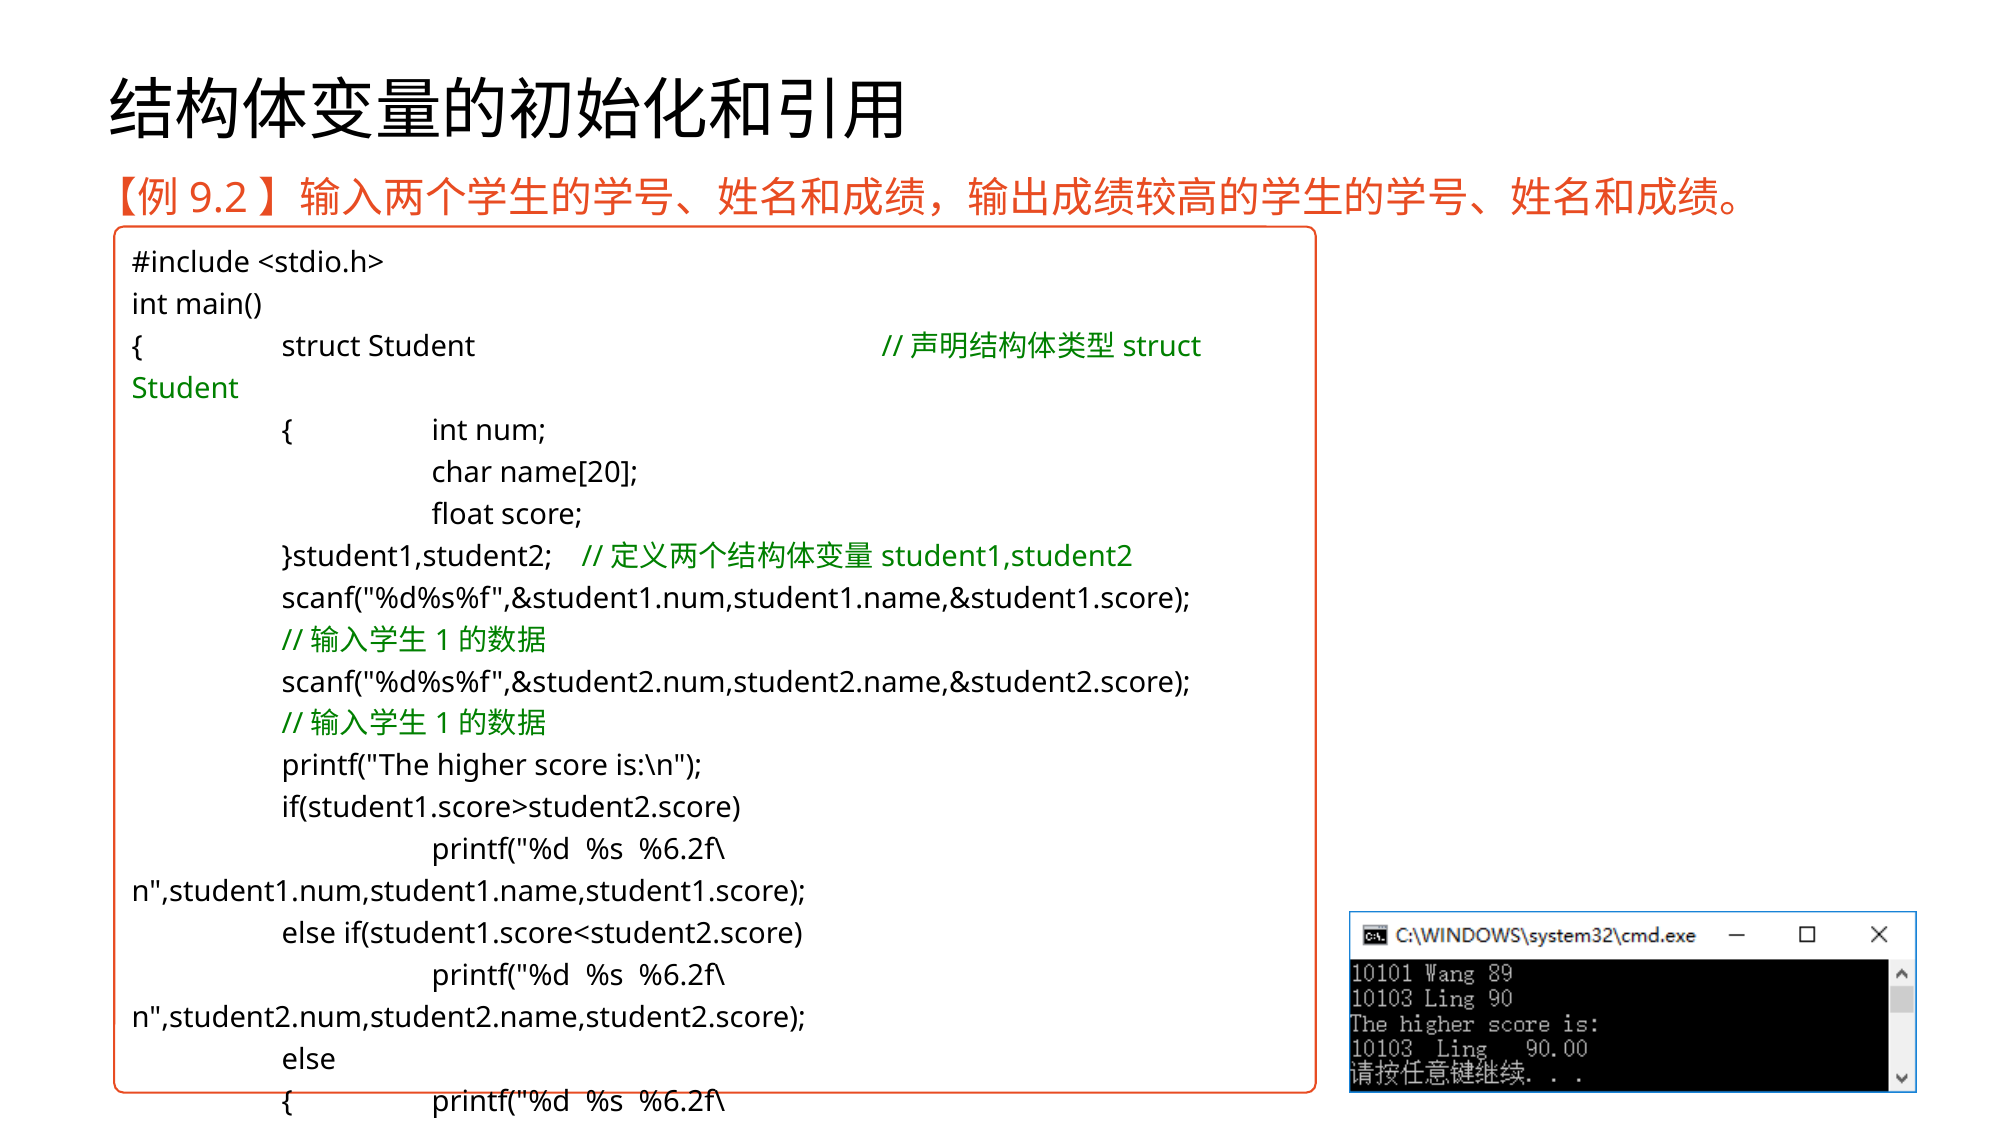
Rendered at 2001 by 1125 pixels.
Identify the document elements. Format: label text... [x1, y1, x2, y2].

title 结构体变量的初始化和引用 [93, 2, 1819, 153]
picture [1349, 911, 1917, 1093]
list 【例9.2】输入两个学生的学号、姓名和成绩，输出成绩较高的学生的学号、姓名和成绩。 [80, 153, 1831, 245]
text_box #include <stdio.h> int main() { struct Student //声明结构体类型struct Student { int num; char name[20]; float score; }student1,student2; //定义两个结构体变量student1,student2 scanf("%d%s%f",&student1.num,student1.name,&student1.score); //输入学生1的数据 scanf("%d%s%f",&student2.num,student2.name,&student2.score); //输入学生1的数据 printf("The higher score is:\n"); if(student1.score>student2.score) printf("%d %s %6.2f\n",student1.num,student1.name,student1.score); else if(student1.score<student2.score) printf("%d %s %6.2f\n",student2.num,student2.name,student2.score); else { printf("%d %s %6.2f\n",student1.num,student1.name,student1.score); printf("%d %s %6.2f\n",student2.num,student2.name,student2.score); } return 0; } [113, 225, 1317, 1094]
